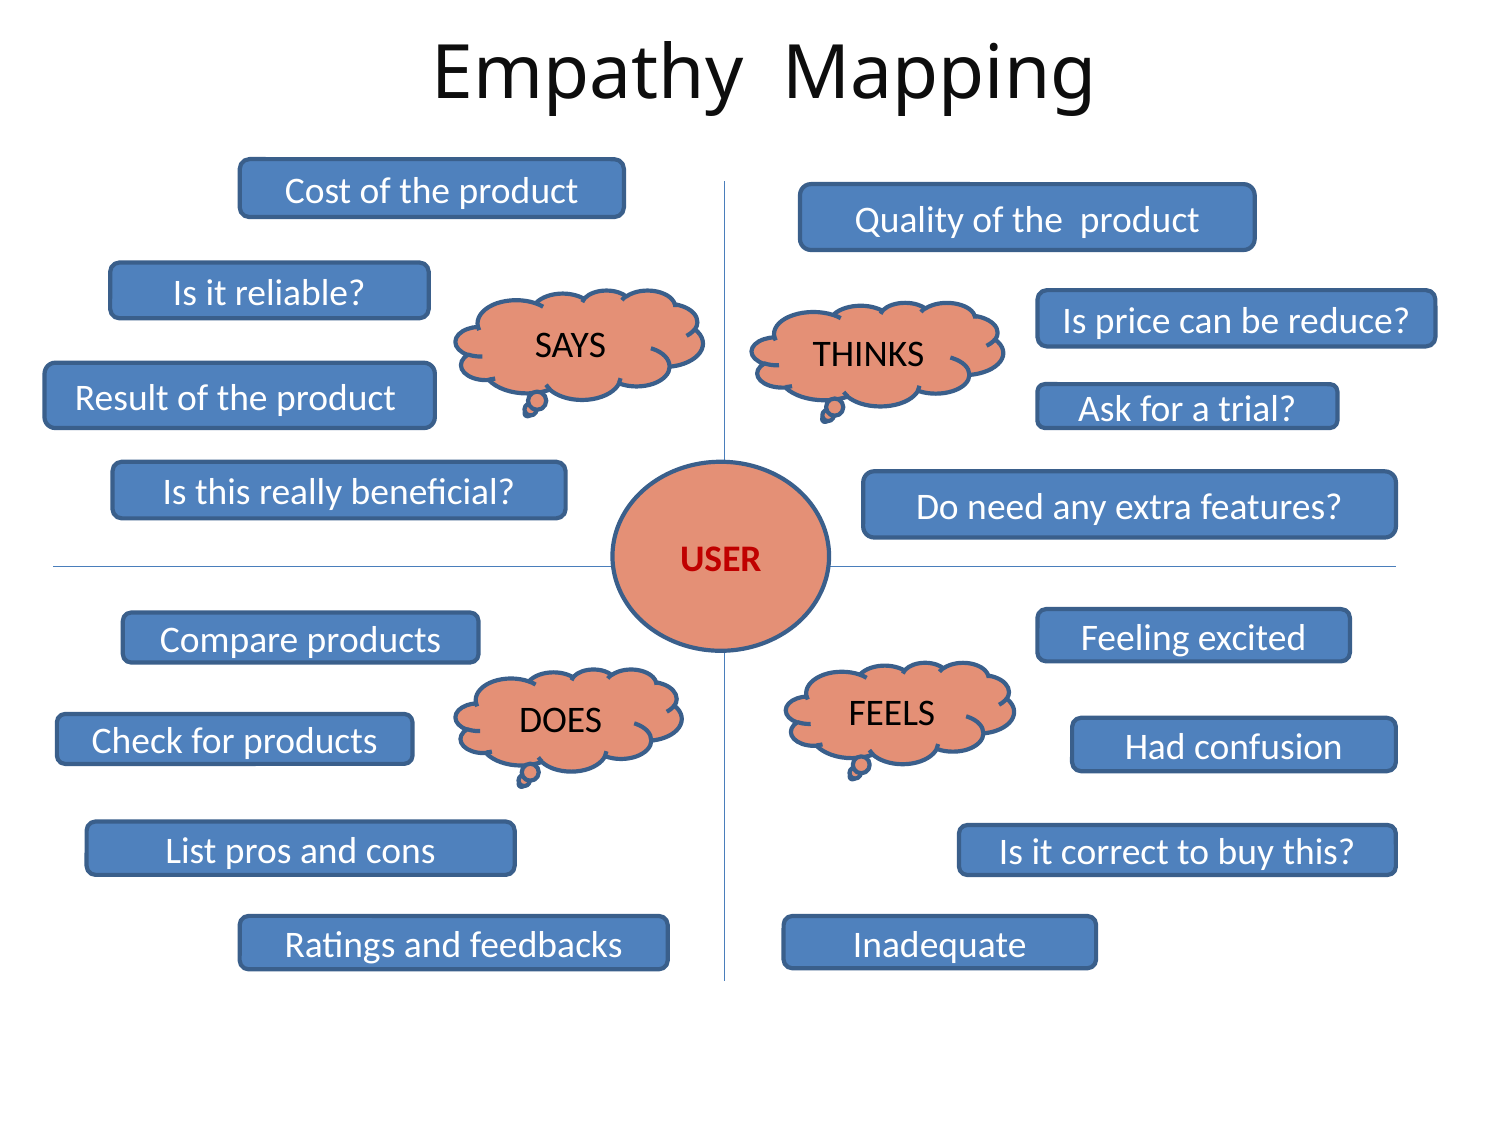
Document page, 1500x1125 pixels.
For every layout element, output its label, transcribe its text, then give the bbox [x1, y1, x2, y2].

text_box Inadequate [781, 913, 1099, 971]
text_box Is it correct to buy this? [956, 822, 1398, 878]
text_box Feeling excited [1035, 606, 1353, 664]
text_box Compare products [120, 610, 481, 665]
text_box USER [612, 574, 720, 653]
text_box USER [730, 574, 830, 653]
text_box [67, 159, 1436, 1075]
text_box Ask for a trial? [1035, 381, 1340, 431]
text_box Quality of the product [797, 181, 1257, 253]
text_box Check for products [54, 711, 415, 767]
text_box Had confusion [1069, 715, 1398, 774]
text_box Is price can be reduce? [1035, 288, 1438, 349]
text_box Is it reliable? [108, 260, 431, 321]
text_box Ratings and feedbacks [237, 913, 670, 972]
text_box Cost of the product [237, 156, 627, 220]
title Empathy Mapping [92, 0, 1436, 138]
text_box Is this really beneficial? [110, 459, 568, 521]
text_box Do need any extra features? [861, 469, 1399, 540]
text_box USER [730, 460, 832, 565]
text_box List pros and cons [84, 819, 517, 877]
text_box Result of the product [42, 360, 437, 431]
text_box USER [610, 459, 720, 565]
